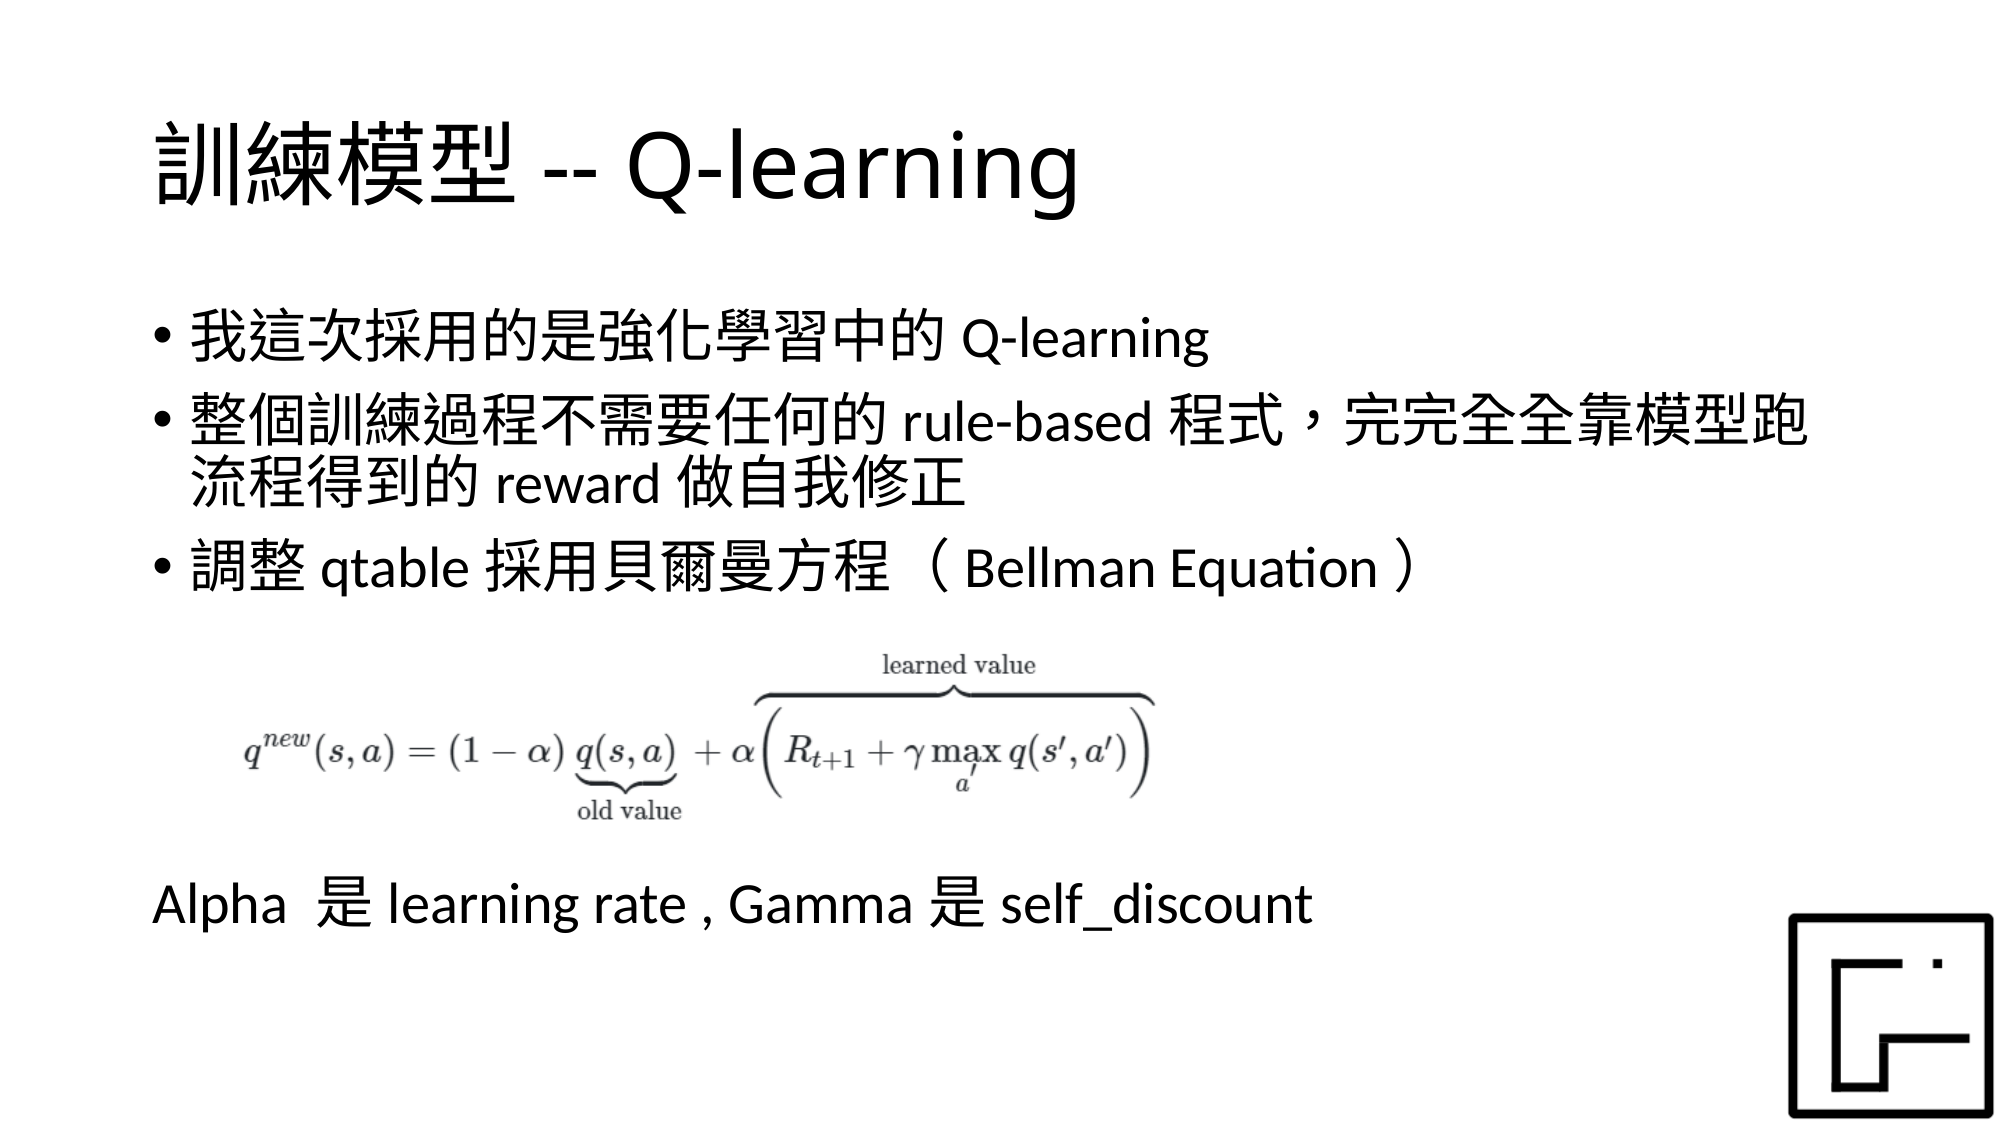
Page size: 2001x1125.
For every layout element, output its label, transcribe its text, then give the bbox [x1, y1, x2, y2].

picture [1782, 907, 2000, 1125]
title 訓練模型-- Q-learning [137, 59, 1863, 278]
picture [234, 643, 1173, 835]
list 我這次採用的是強化學習中的Q-learning 整個訓練過程不需要任何的rule-based程式，完完全全靠模型跑流程得到的reward做自我修正 調整qtable採用貝爾曼方程（Bellman Equation） Alpha 是learning rate , Gamma是self_discount [137, 299, 1863, 1014]
